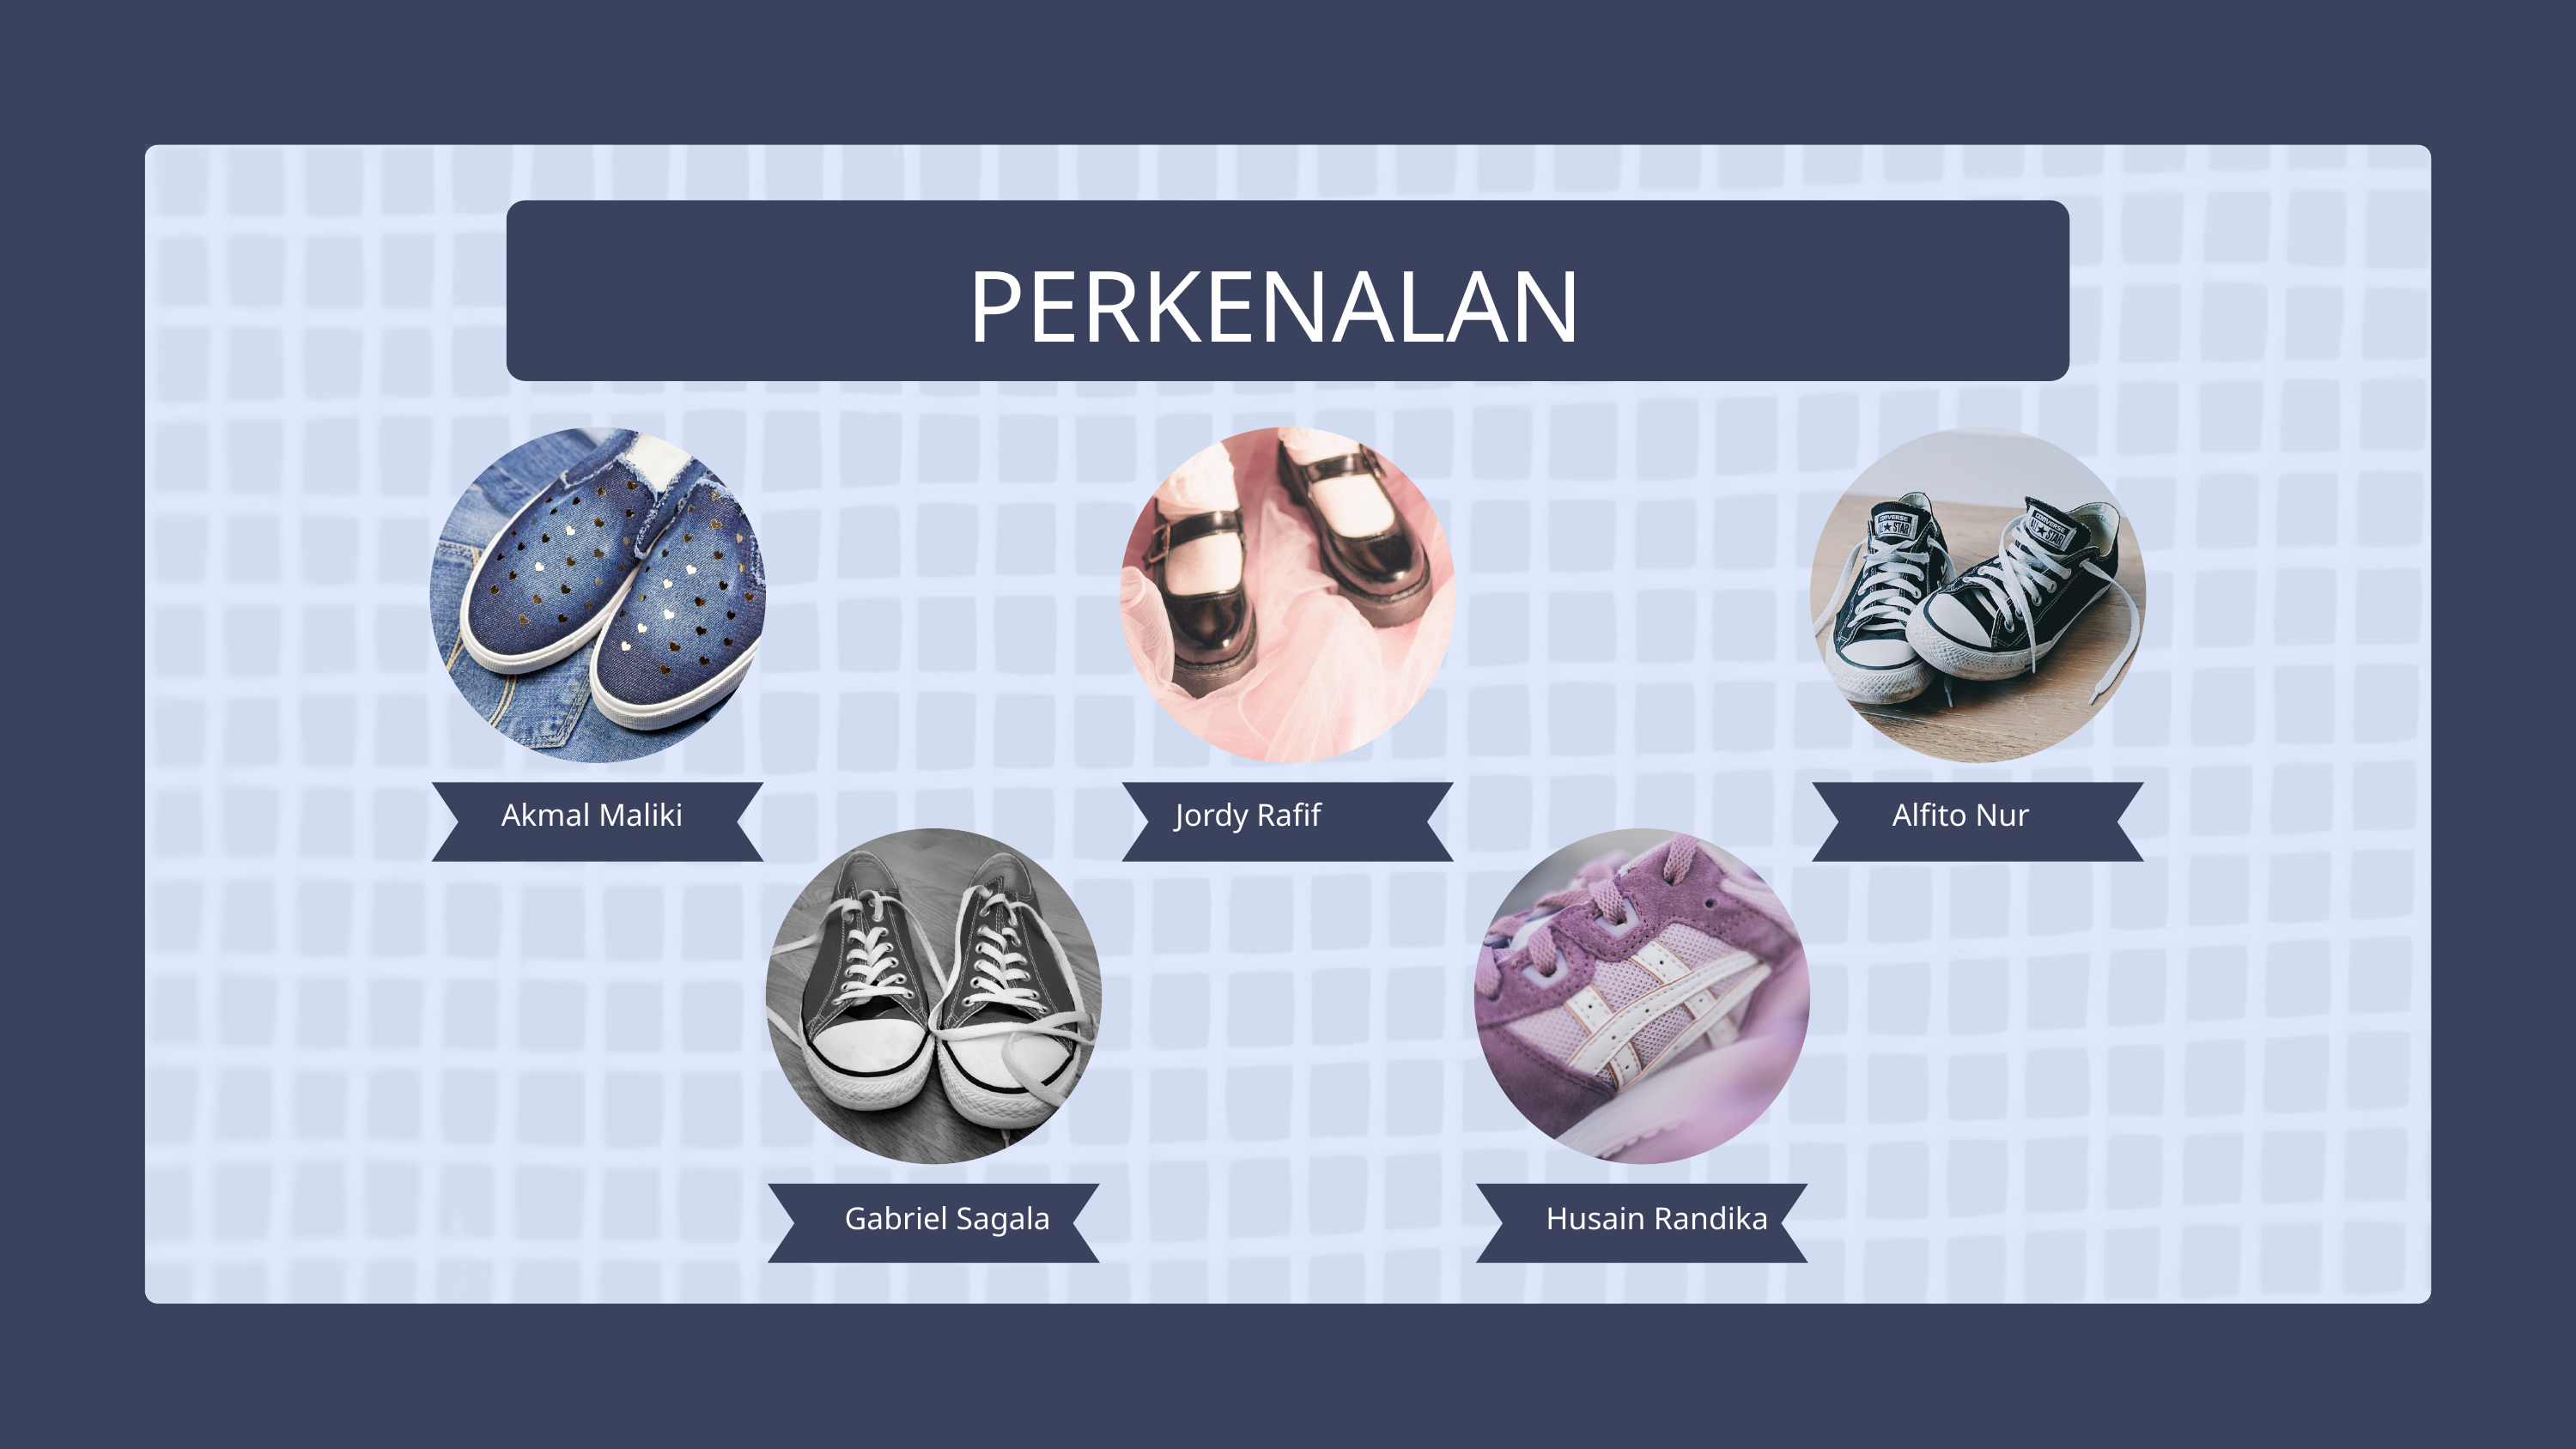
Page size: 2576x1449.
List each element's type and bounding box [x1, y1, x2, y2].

text_box [144, 144, 2432, 1304]
text_box [506, 200, 2070, 382]
text_box [1120, 427, 1456, 862]
text_box [765, 828, 1103, 1264]
text_box [429, 427, 767, 862]
text_box [1809, 427, 2147, 862]
text_box [1473, 828, 1811, 1264]
